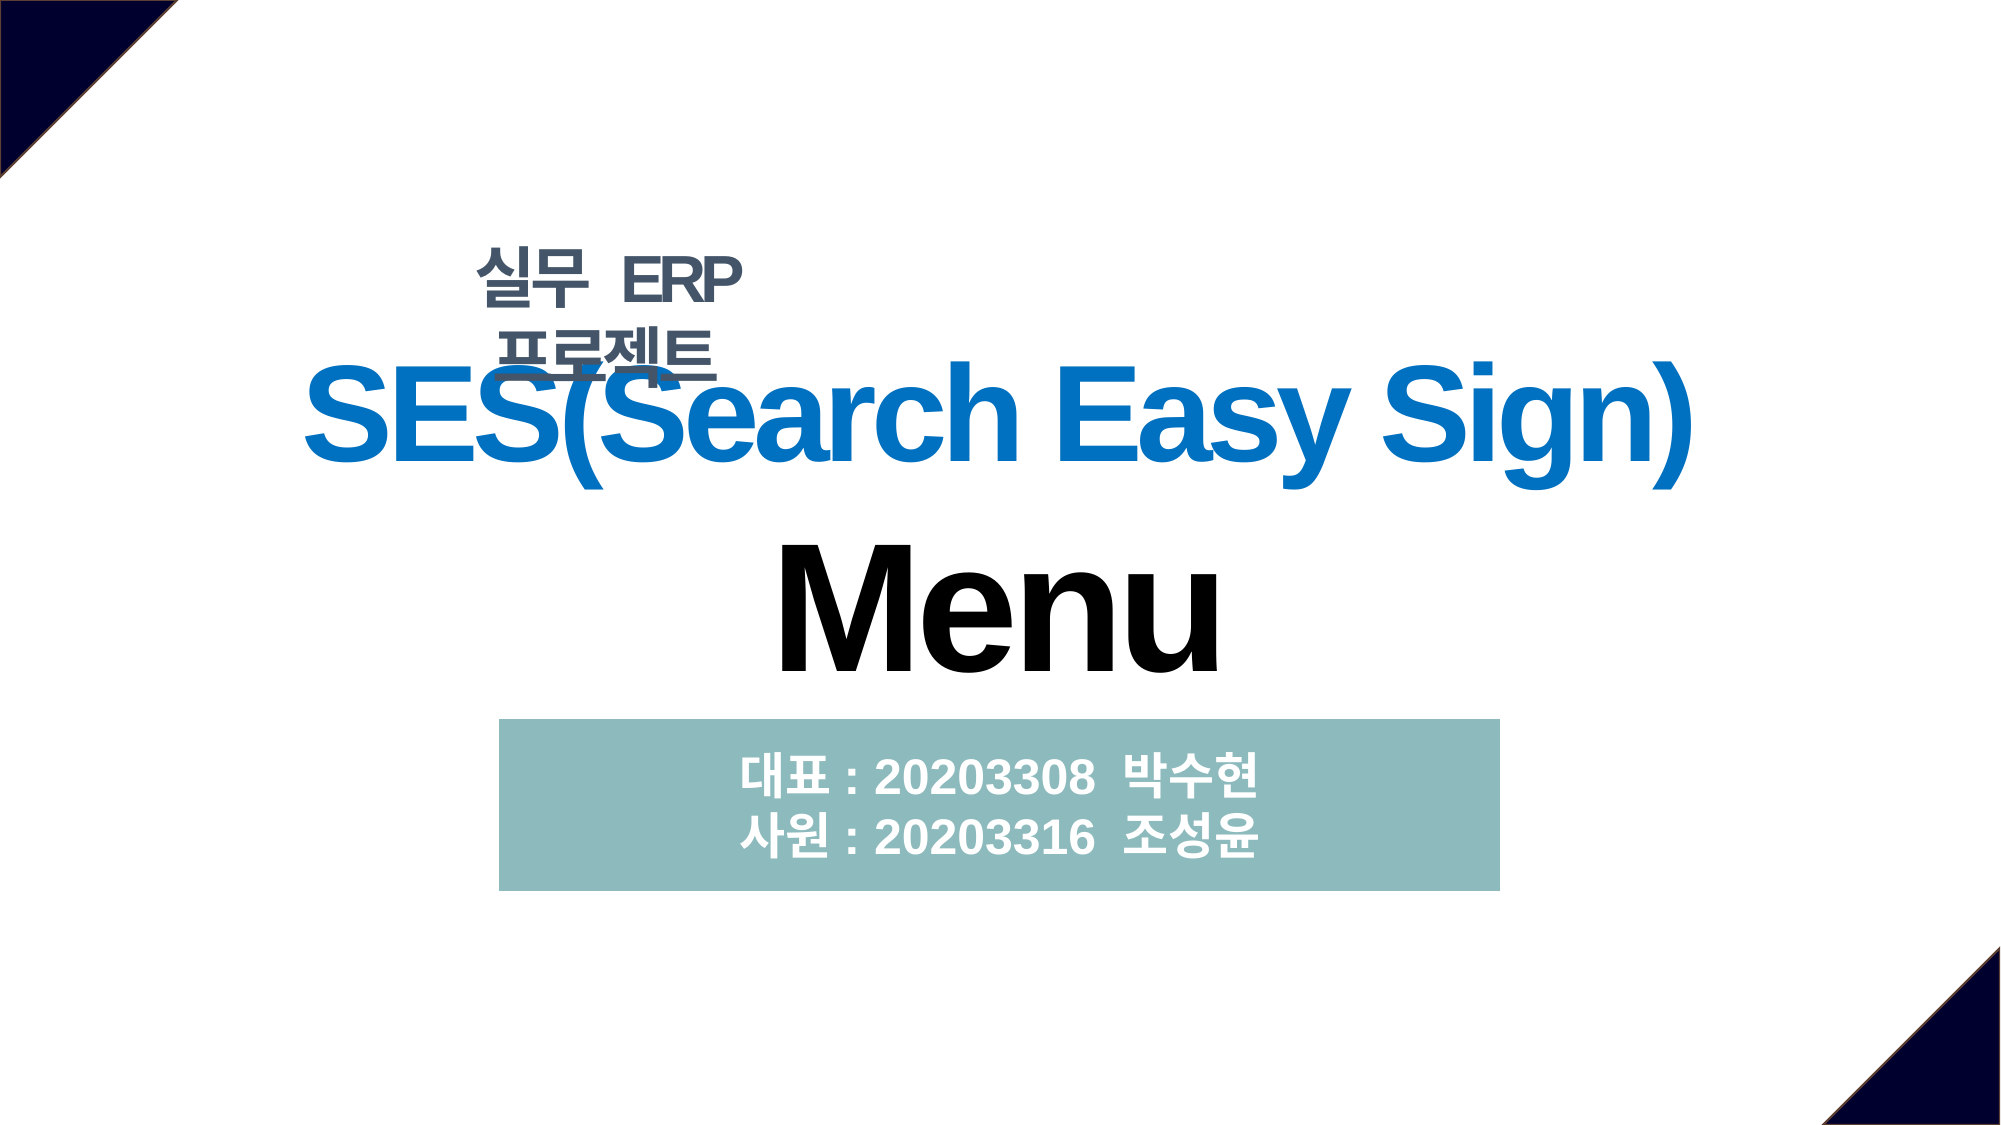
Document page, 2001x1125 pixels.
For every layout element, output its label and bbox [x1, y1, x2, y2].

text_box [329, 235, 1670, 890]
